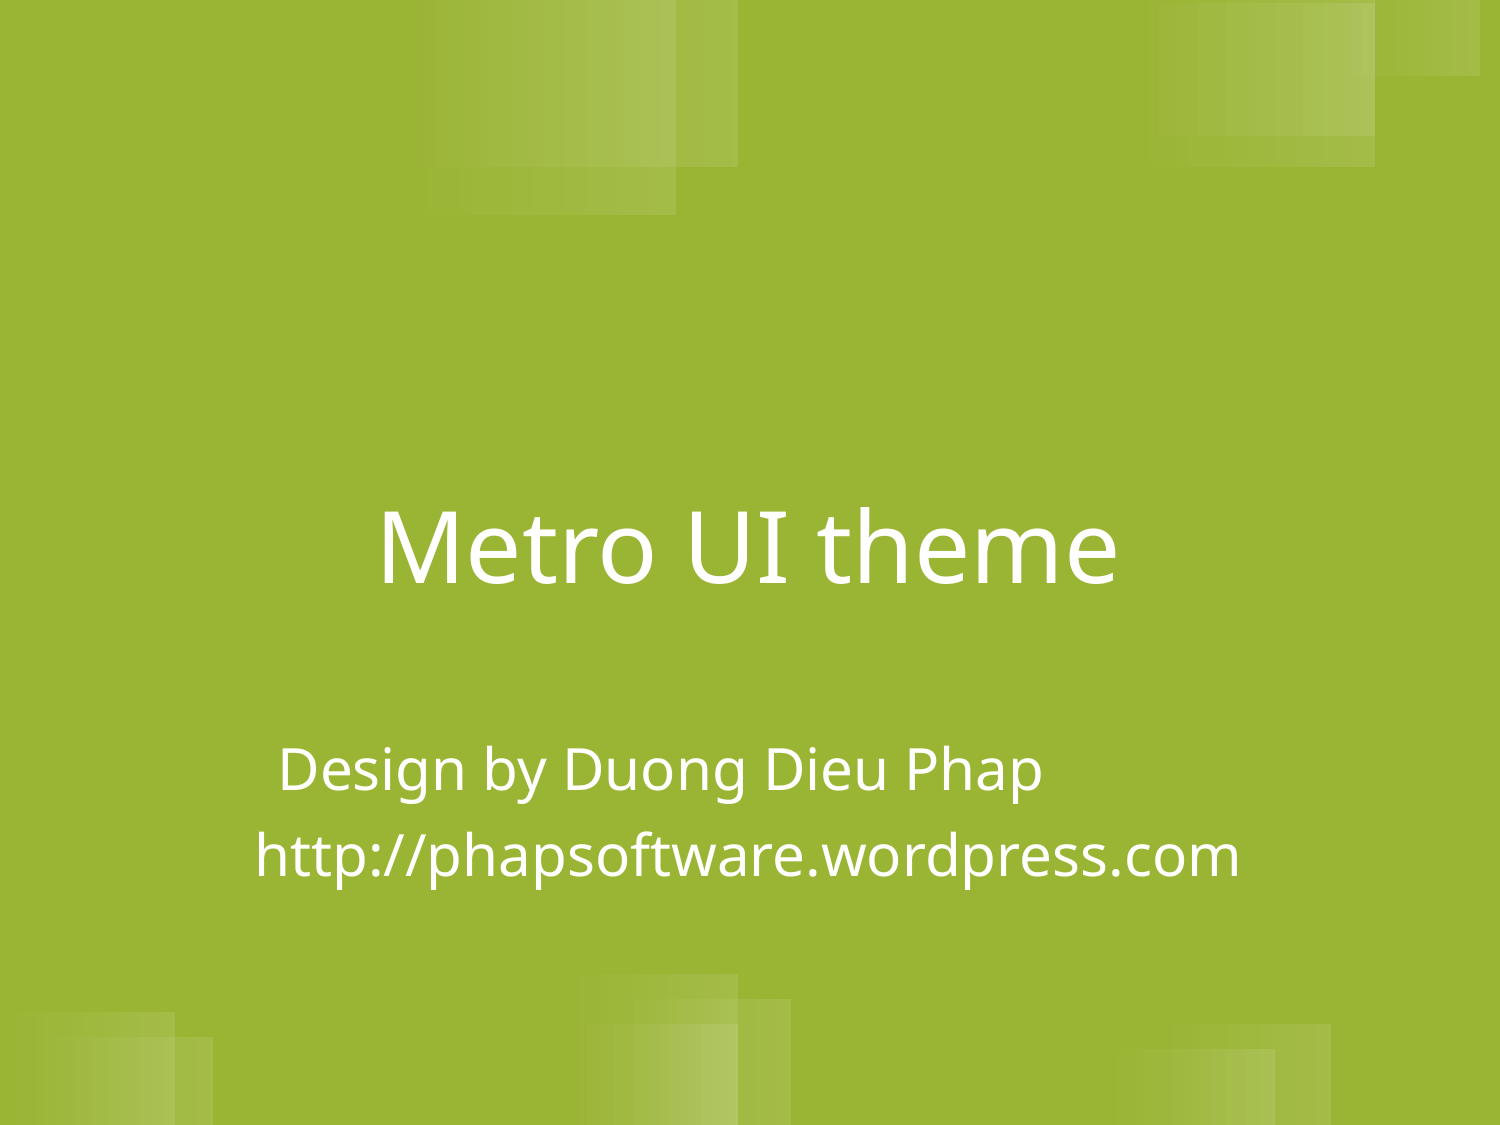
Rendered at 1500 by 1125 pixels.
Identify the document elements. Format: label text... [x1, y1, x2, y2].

text_box http://phapsoftware.wordpress.com [239, 810, 1257, 896]
text_box Metro UI theme [360, 476, 1136, 611]
text_box Design by Duong Dieu Phap [262, 725, 1060, 810]
